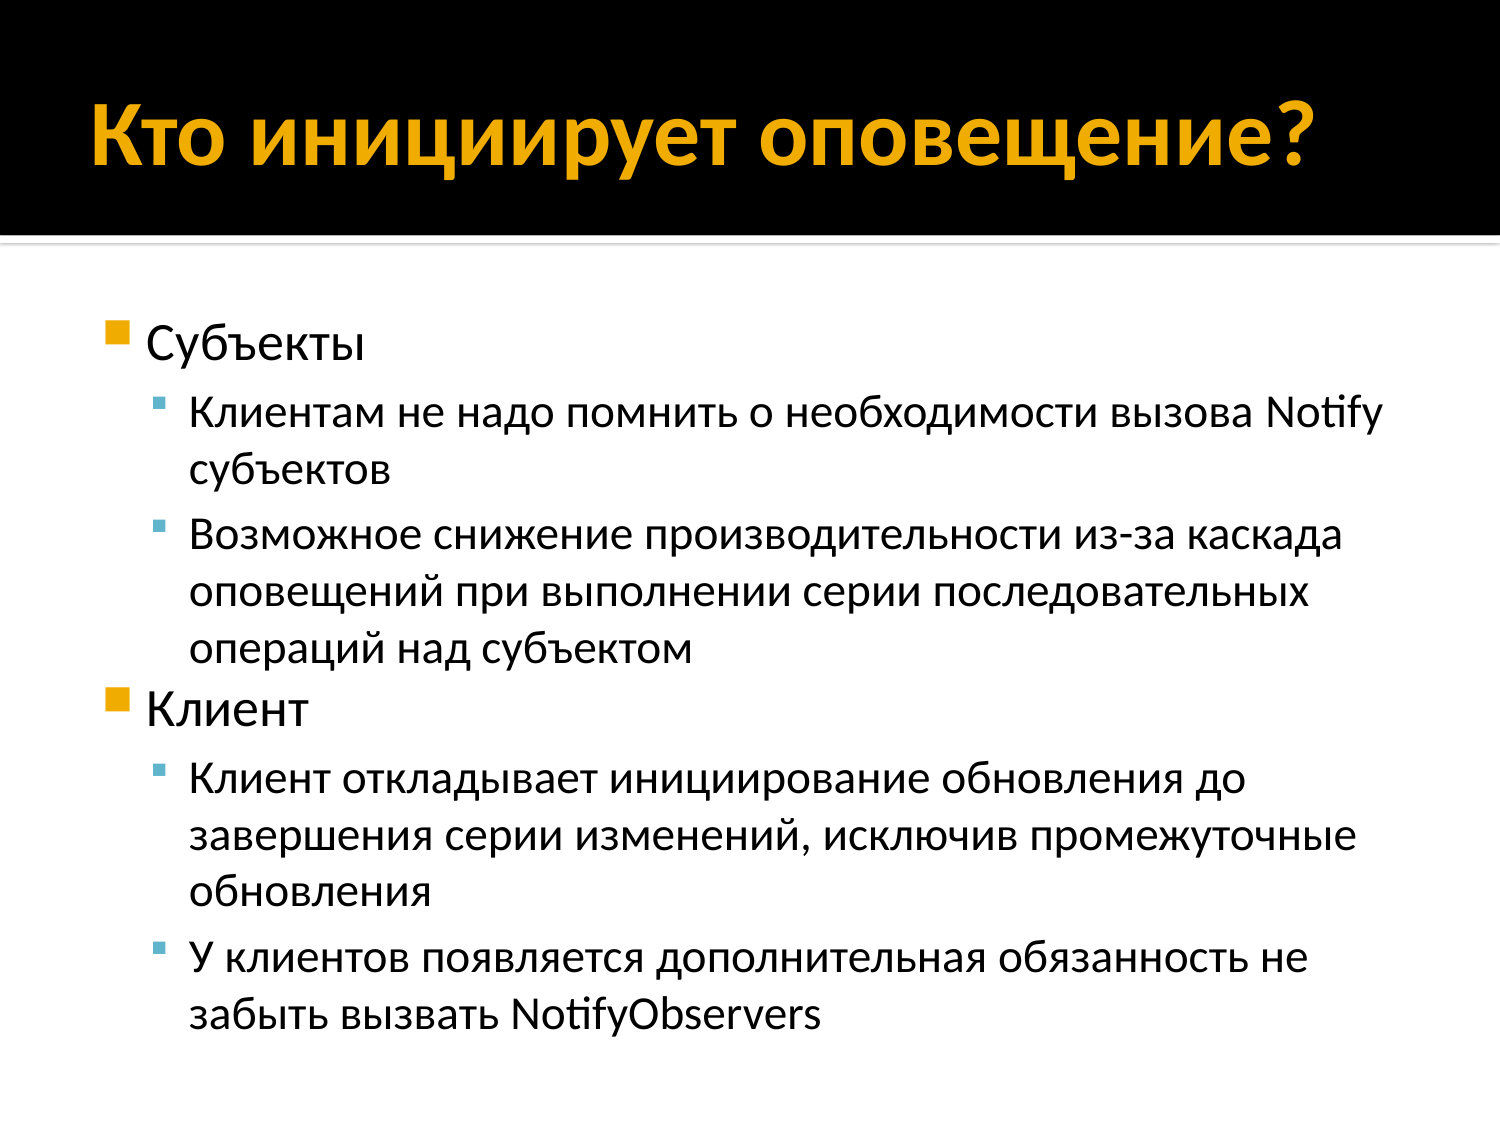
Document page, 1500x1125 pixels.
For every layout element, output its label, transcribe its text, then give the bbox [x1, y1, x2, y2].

list Субъекты Клиентам не надо помнить о необходимости вызова Notify субъектов Возможное снижение производительности из-за каскада оповещений при выполнении серии последовательных операций над субъектом Клиент Клиент откладывает инициирование обновления до завершения серии изменений, исключив промежуточные обновления У клиентов появляется дополнительная обязанность не забыть вызвать NotifyObservers [75, 291, 1425, 1050]
title Кто инициирует оповещение? [75, 25, 1425, 231]
